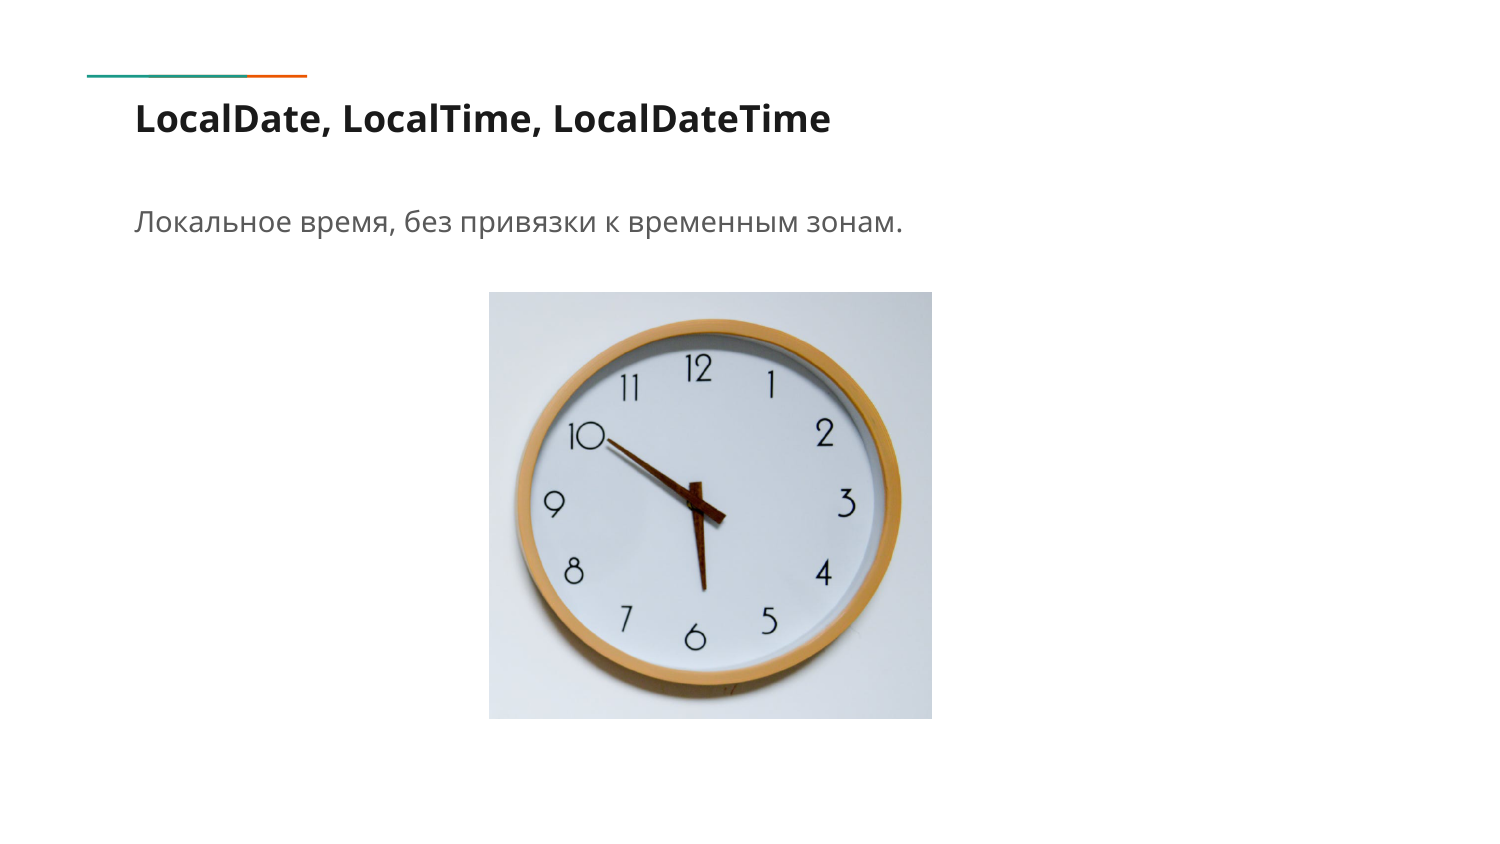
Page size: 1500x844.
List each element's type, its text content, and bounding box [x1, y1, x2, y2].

list Локальное время, без привязки к временным зонам. [119, 180, 1381, 780]
picture [489, 291, 932, 719]
title LocalDate, LocalTime, LocalDateTime [119, 80, 1381, 155]
